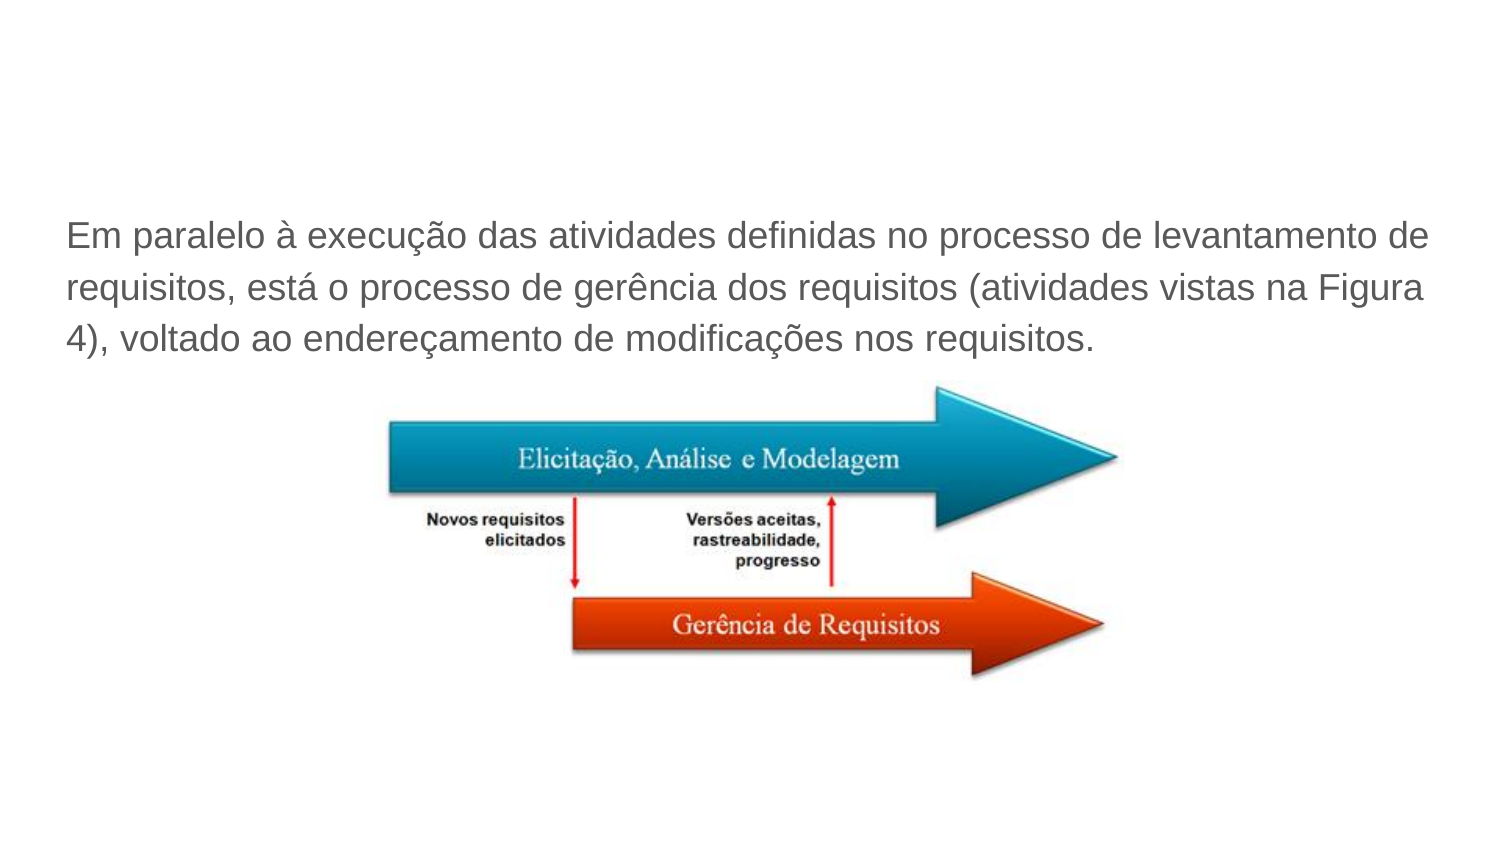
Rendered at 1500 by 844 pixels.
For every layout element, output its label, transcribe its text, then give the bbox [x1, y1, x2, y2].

picture [373, 380, 1127, 689]
list Em paralelo à execução das atividades definidas no processo de levantamento de requisitos, está o processo de gerência dos requisitos (atividades vistas na Figura 4), voltado ao endereçamento de modificações nos requisitos. [51, 189, 1449, 750]
